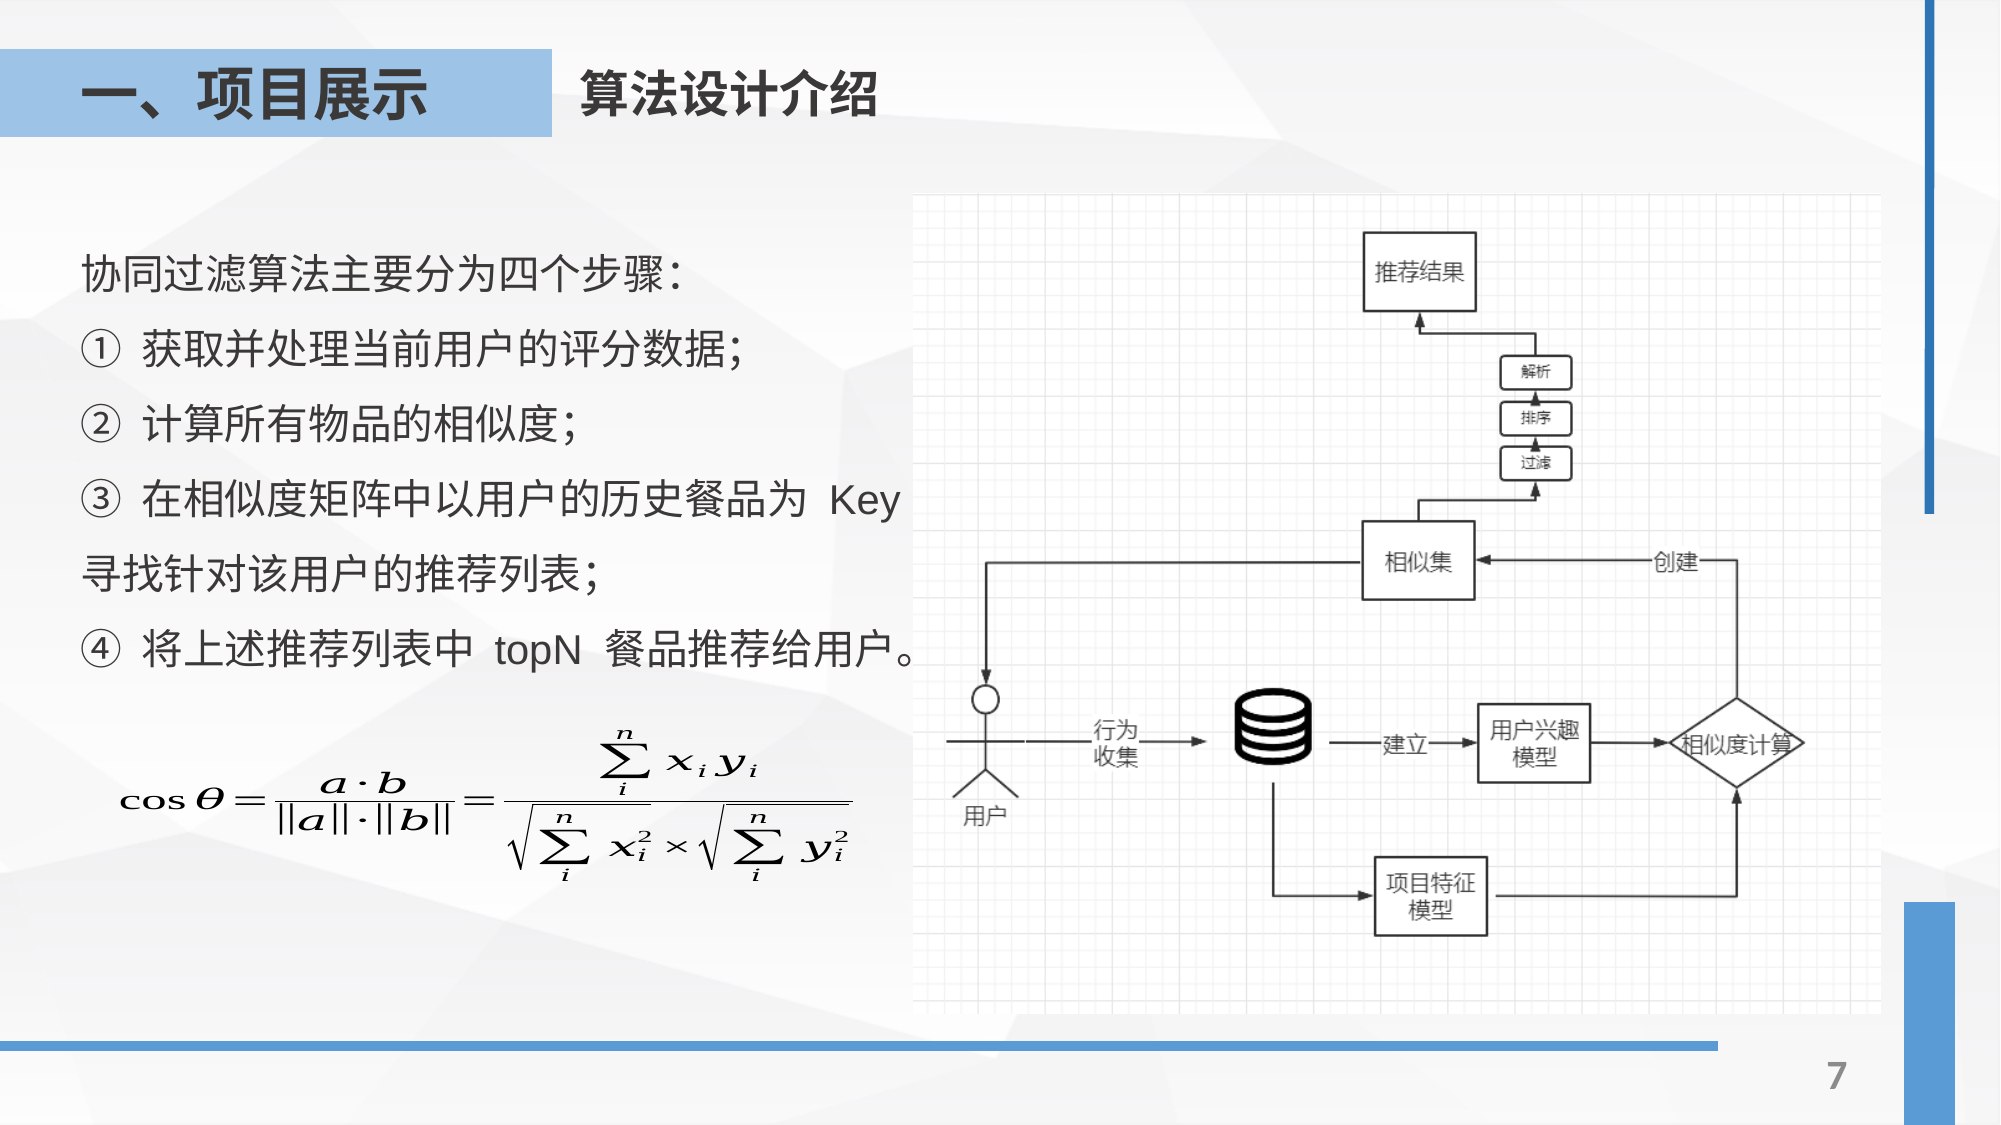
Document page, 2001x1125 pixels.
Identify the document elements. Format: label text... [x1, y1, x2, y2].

text_box 一、项目展示 [65, 50, 487, 135]
text_box [0, 49, 552, 137]
picture [0, 0, 2001, 1125]
text_box [1904, 902, 1955, 1125]
text_box 算法设计介绍 [564, 54, 935, 130]
slide_number 7 [1412, 1042, 1863, 1103]
text_box 协同过滤算法主要分为四个步骤： ① 获取并处理当前用户的评分数据； ② 计算所有物品的相似度； ③ 在相似度矩阵中以用户的历史餐品为 Key 寻找针对该用户的推荐列表； ④ 将上述推荐列表中 topN 餐品推荐给用户。 [65, 215, 913, 681]
